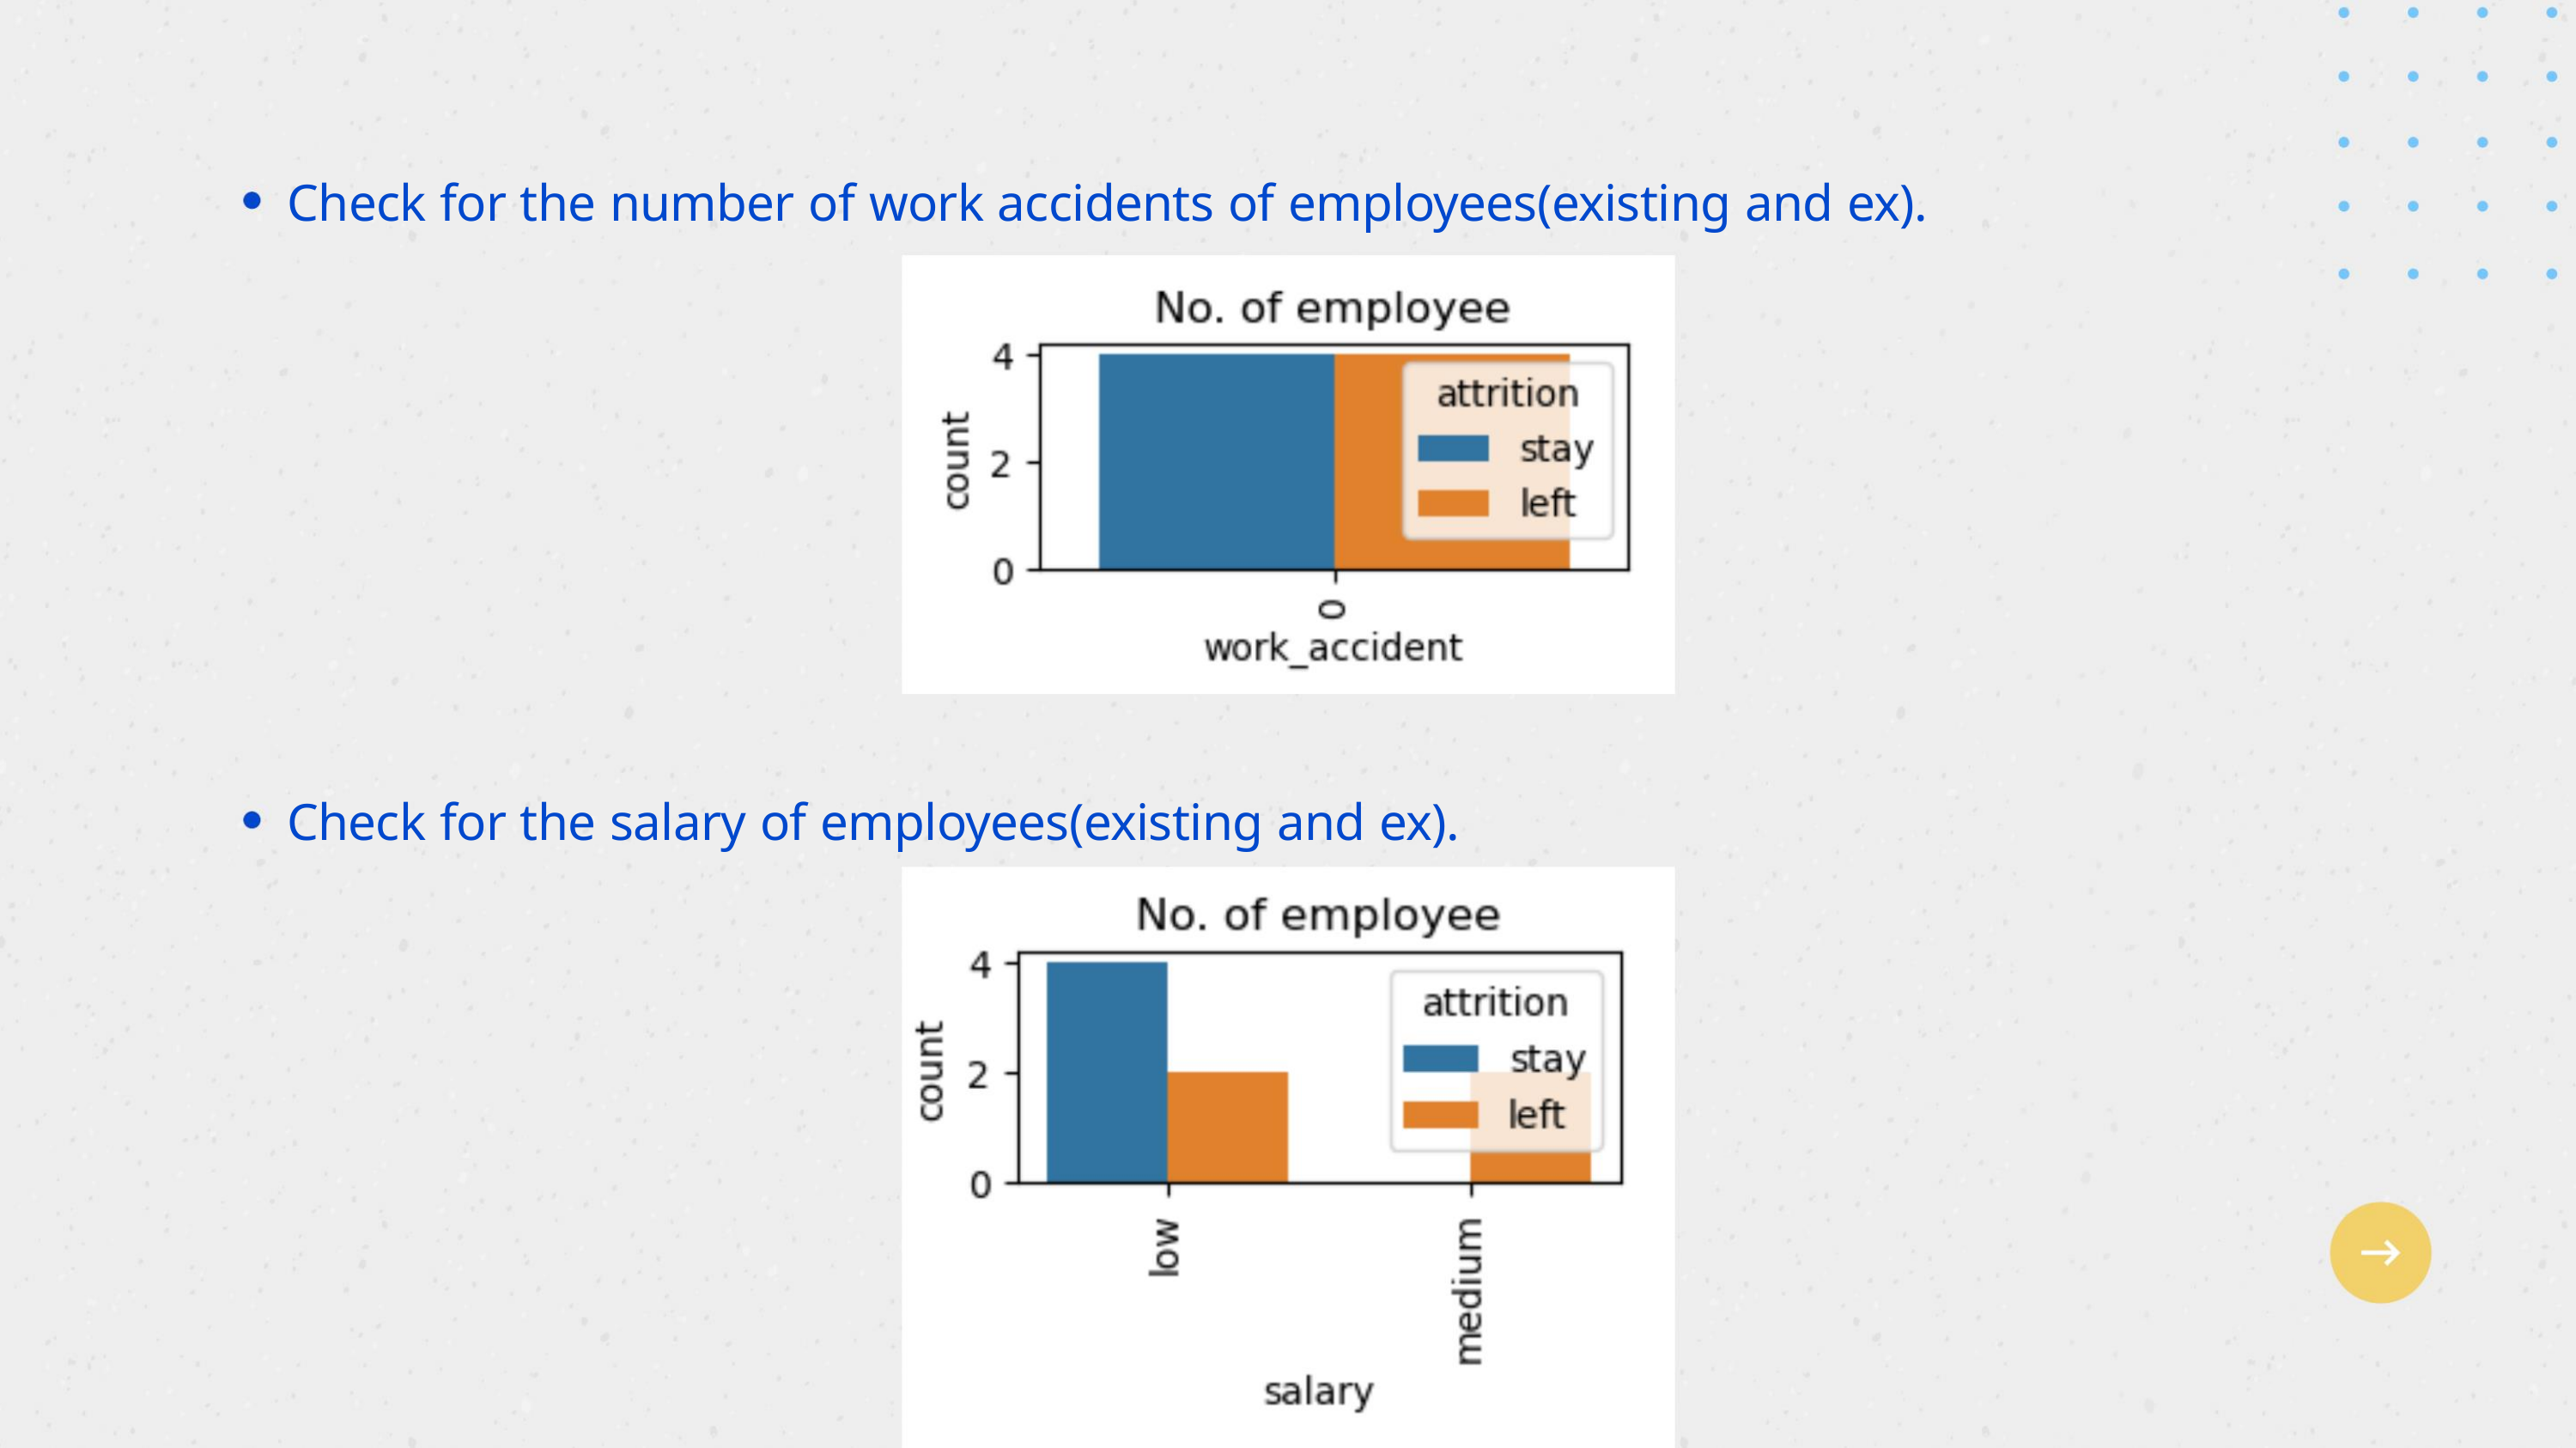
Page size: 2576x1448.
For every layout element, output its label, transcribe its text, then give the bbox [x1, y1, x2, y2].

text_box [0, 0, 2576, 1448]
text_box Check for the salary of employees(existing and ex). [287, 781, 1629, 850]
text_box Check for the number of work accidents of employees(existing and ex). [287, 162, 2154, 232]
